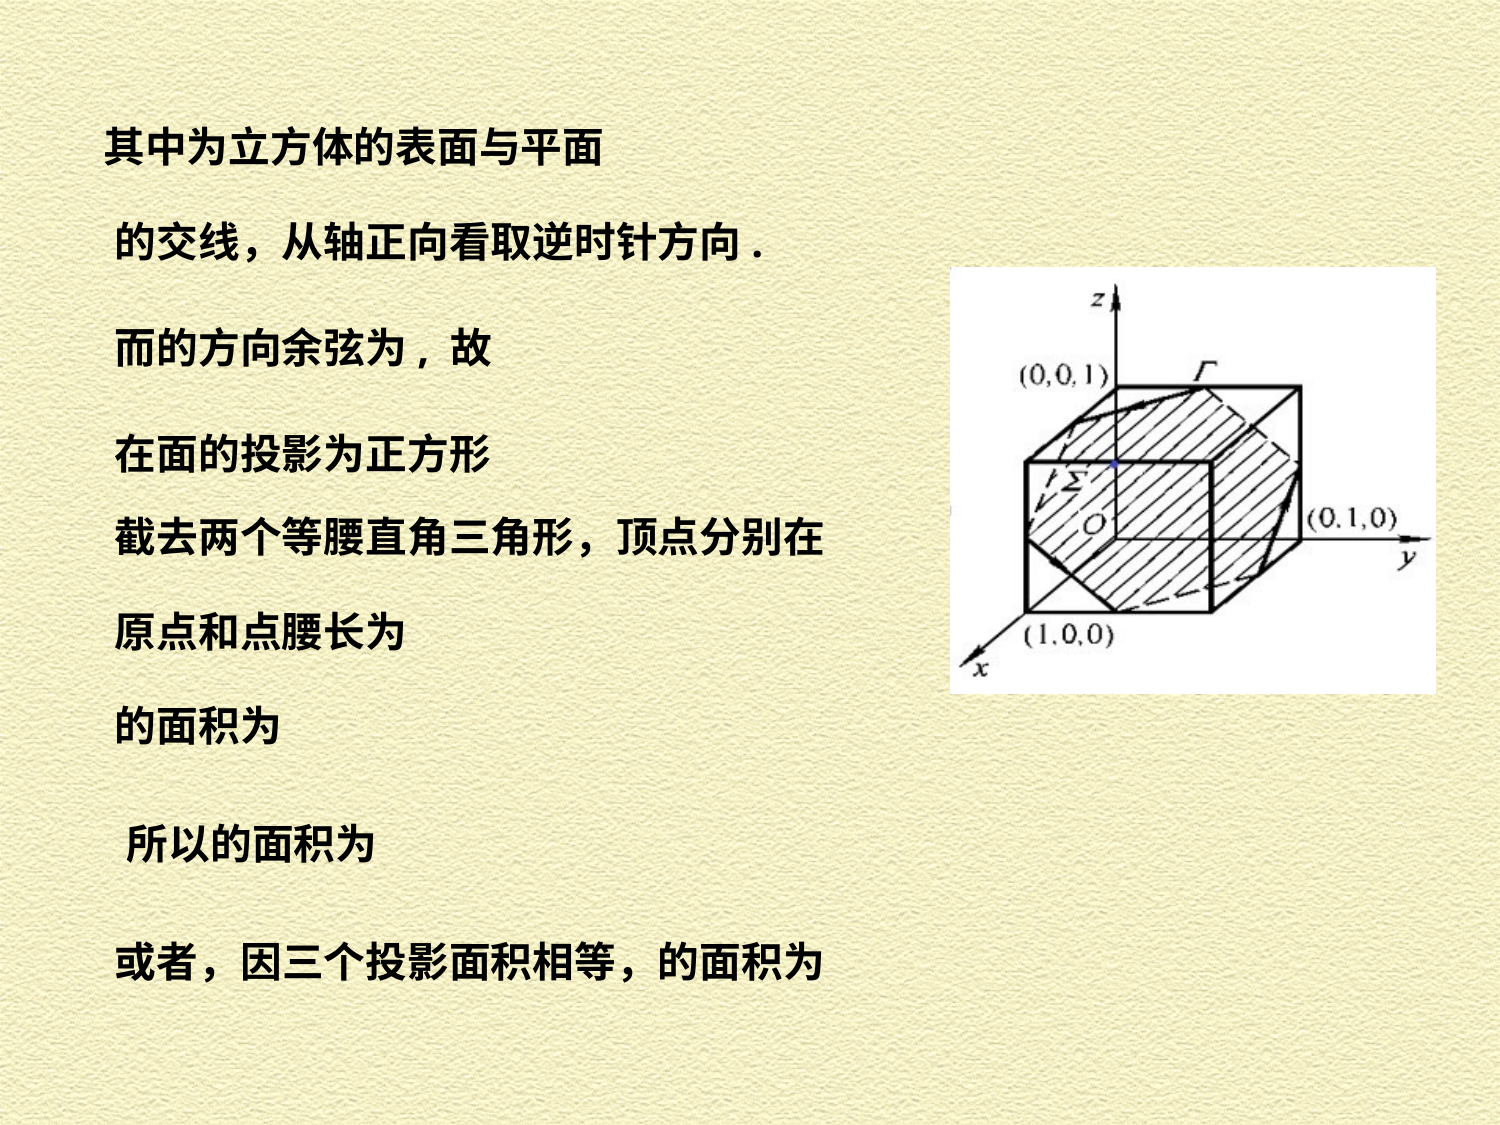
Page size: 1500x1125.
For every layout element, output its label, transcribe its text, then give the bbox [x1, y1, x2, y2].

text_box 截去两个等腰直角三角形，顶点分别在 [100, 503, 880, 569]
picture [0, 0, 1500, 1125]
